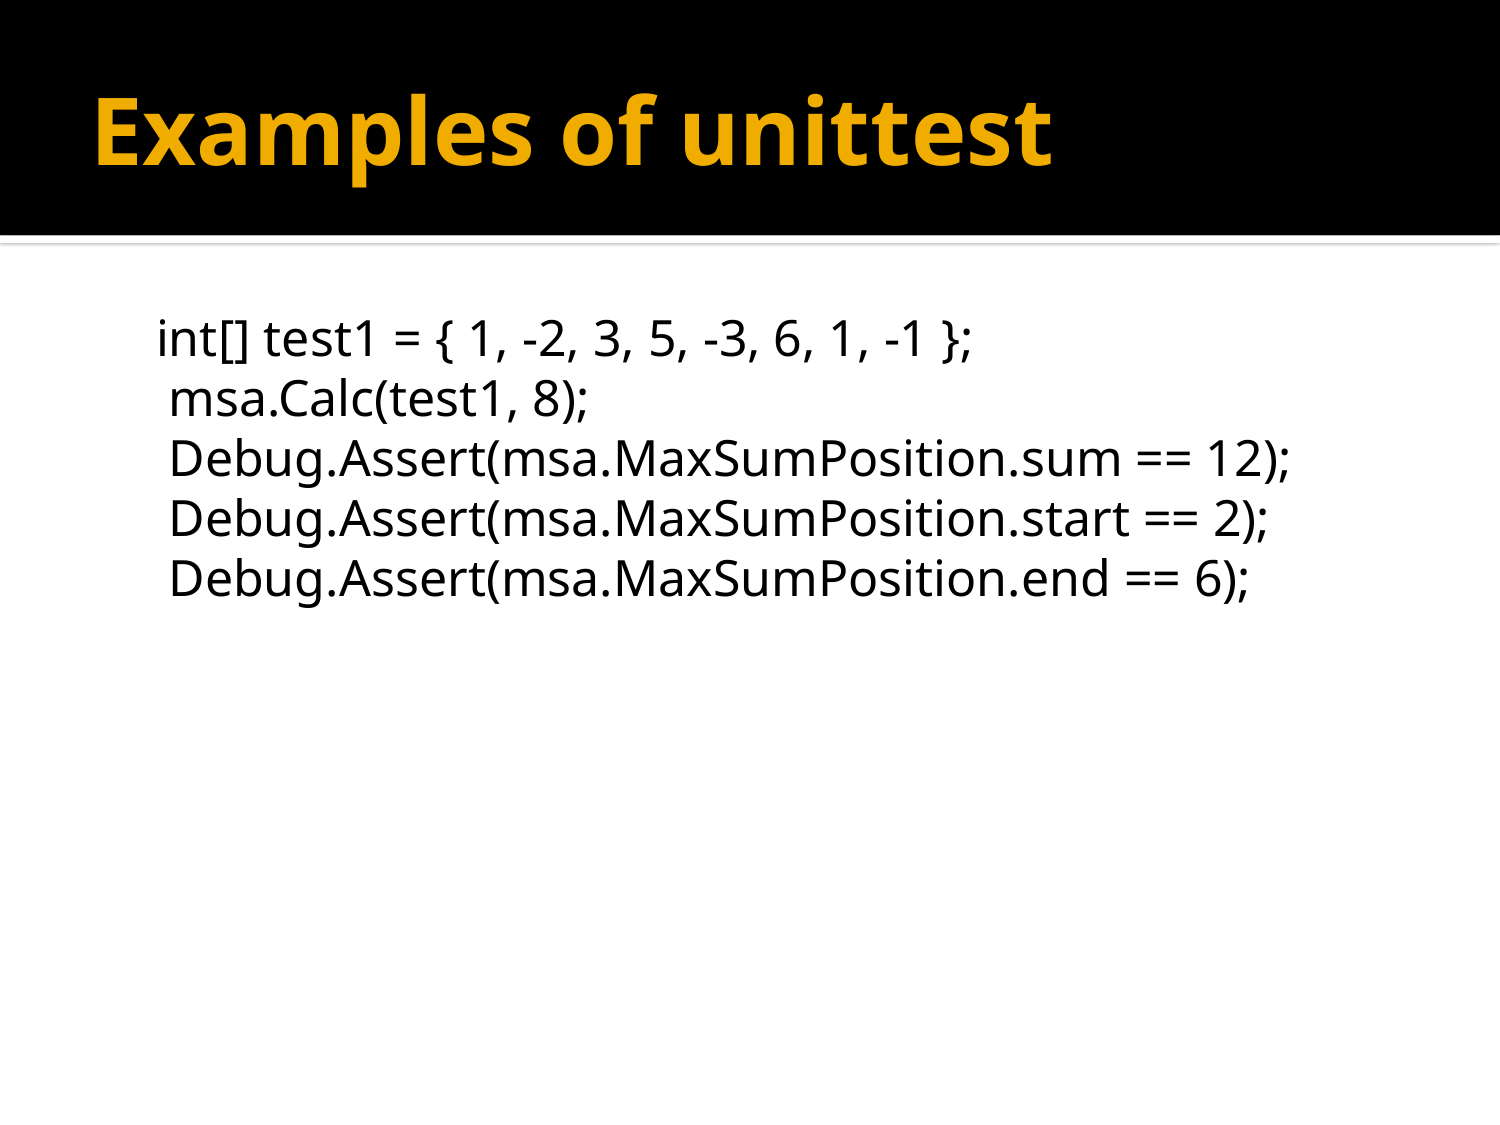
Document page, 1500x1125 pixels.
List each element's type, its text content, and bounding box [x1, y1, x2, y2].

title Examples of unittest [75, 25, 1425, 231]
list int[] test1 = { 1, -2, 3, 5, -3, 6, 1, -1 }; msa.Calc(test1, 8); Debug.Assert(msa.MaxSumPosition.sum == 12); Debug.Assert(msa.MaxSumPosition.start == 2); Debug.Assert(msa.MaxSumPosition.end == 6); [75, 291, 1425, 1050]
